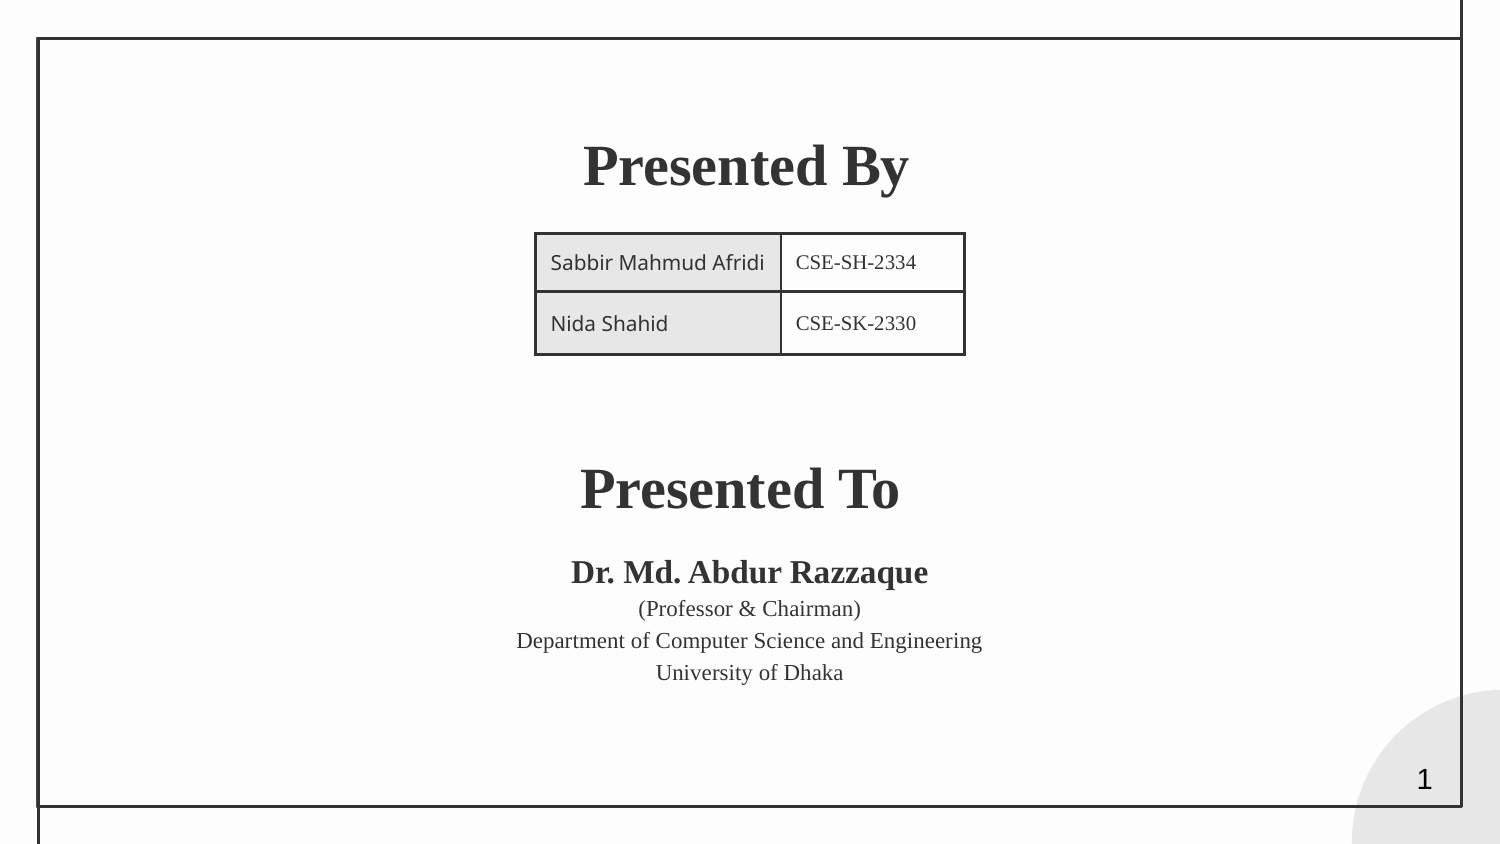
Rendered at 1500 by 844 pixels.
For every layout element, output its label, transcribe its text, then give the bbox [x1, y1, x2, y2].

text_box 1 [1401, 753, 1448, 803]
table_cell Nida Shahid [537, 293, 780, 353]
text_box Presented To [565, 435, 935, 530]
title Presented By [568, 111, 932, 206]
table_header CSE-SH-2334 [782, 235, 963, 290]
table_cell CSE-SK-2330 [782, 293, 963, 353]
text_box Dr. Md. Abdur Razzaque (Professor & Chairman) Department of Computer Science and Engineering University of Dhaka [458, 529, 1042, 731]
table_header Sabbir Mahmud Afridi [537, 235, 780, 290]
